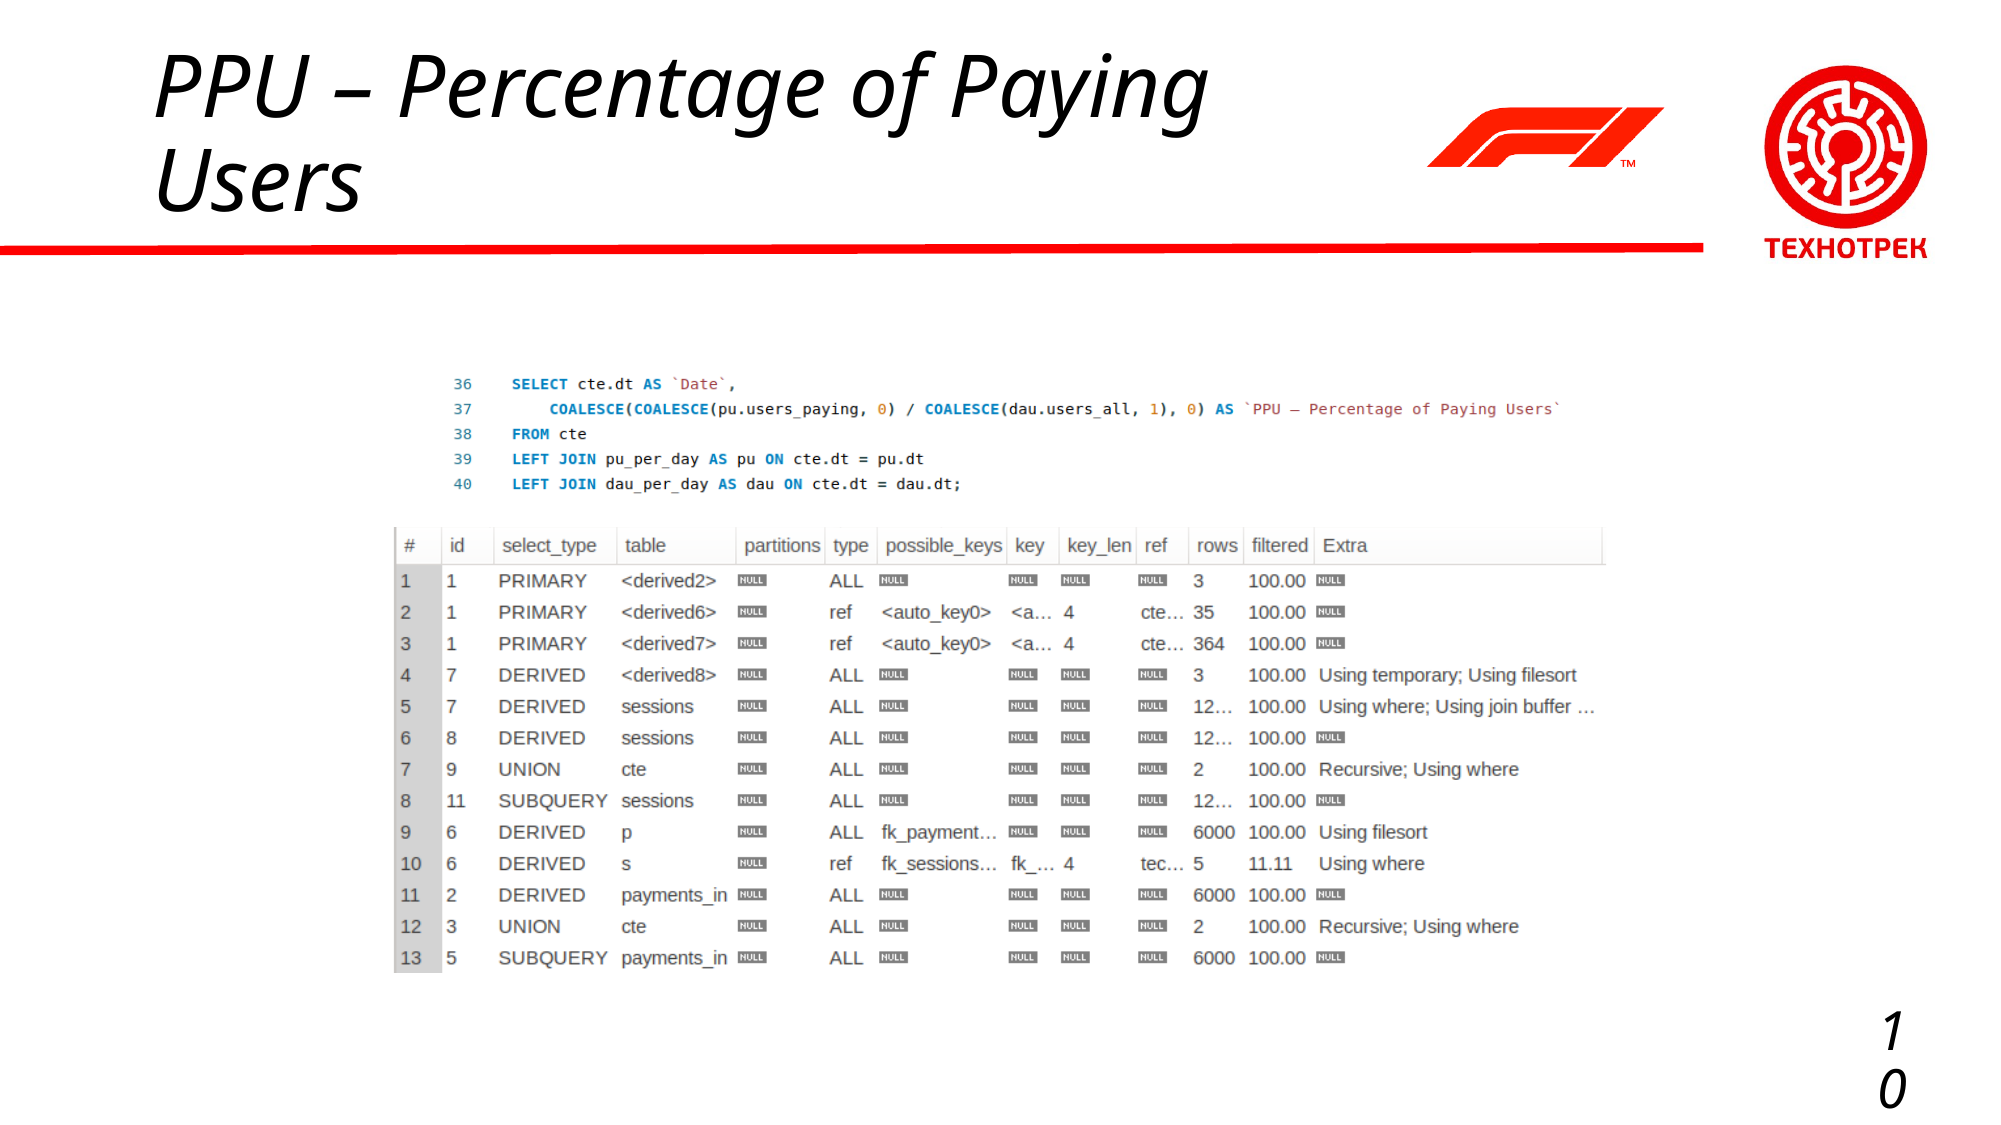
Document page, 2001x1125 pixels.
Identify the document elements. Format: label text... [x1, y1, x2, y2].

picture [1421, 59, 1670, 213]
picture [431, 367, 1569, 501]
picture [1752, 59, 1940, 264]
title PPU – Percentage of Paying Users [137, 33, 1863, 239]
text_box 10 [1862, 995, 1940, 1065]
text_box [0, 247, 1704, 251]
picture [393, 527, 1607, 973]
